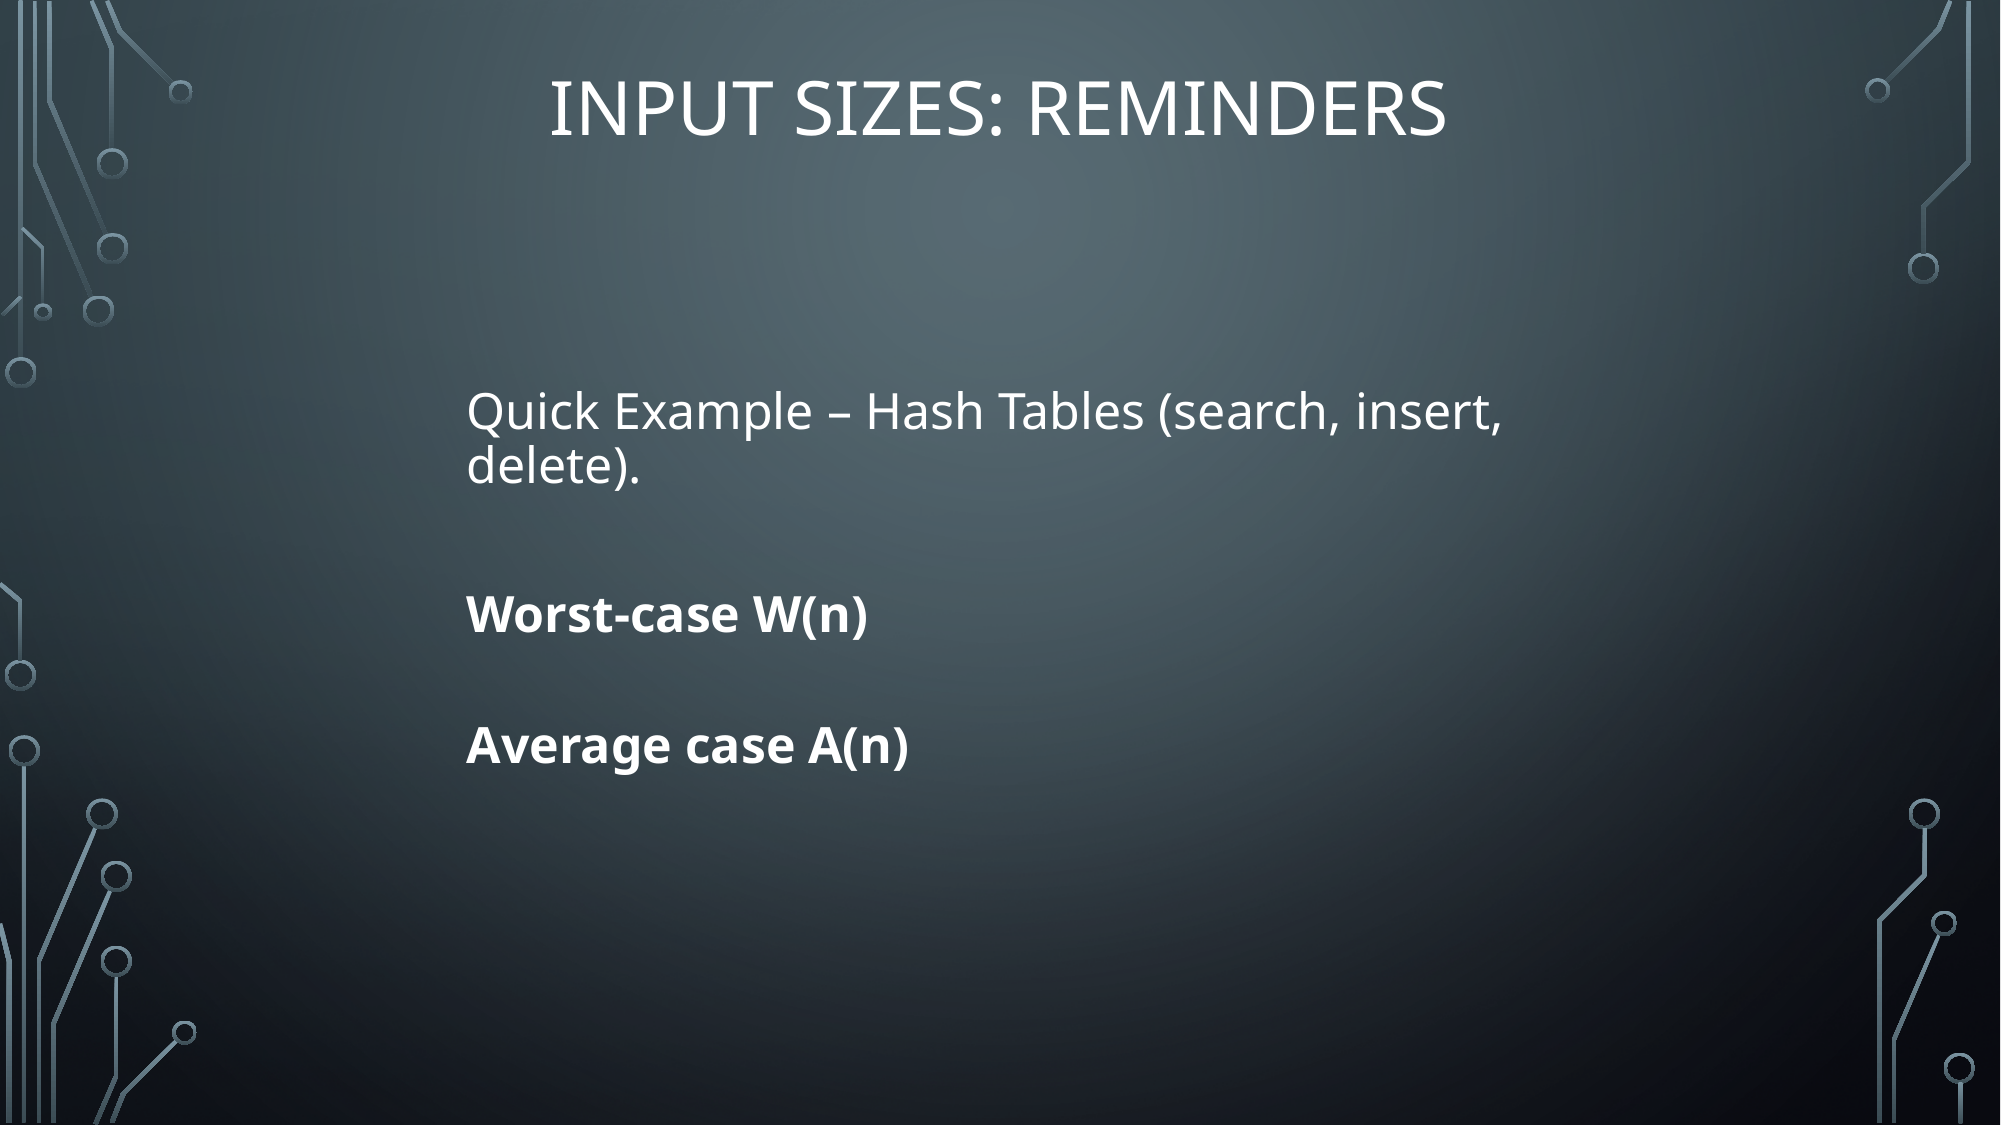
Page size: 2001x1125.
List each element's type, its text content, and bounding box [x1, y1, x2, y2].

title Input Sizes: Reminders [0, 0, 2000, 223]
list Quick Example – Hash Tables (search, insert, delete). Worst-case W(n) Average case A(n) [451, 378, 1549, 783]
